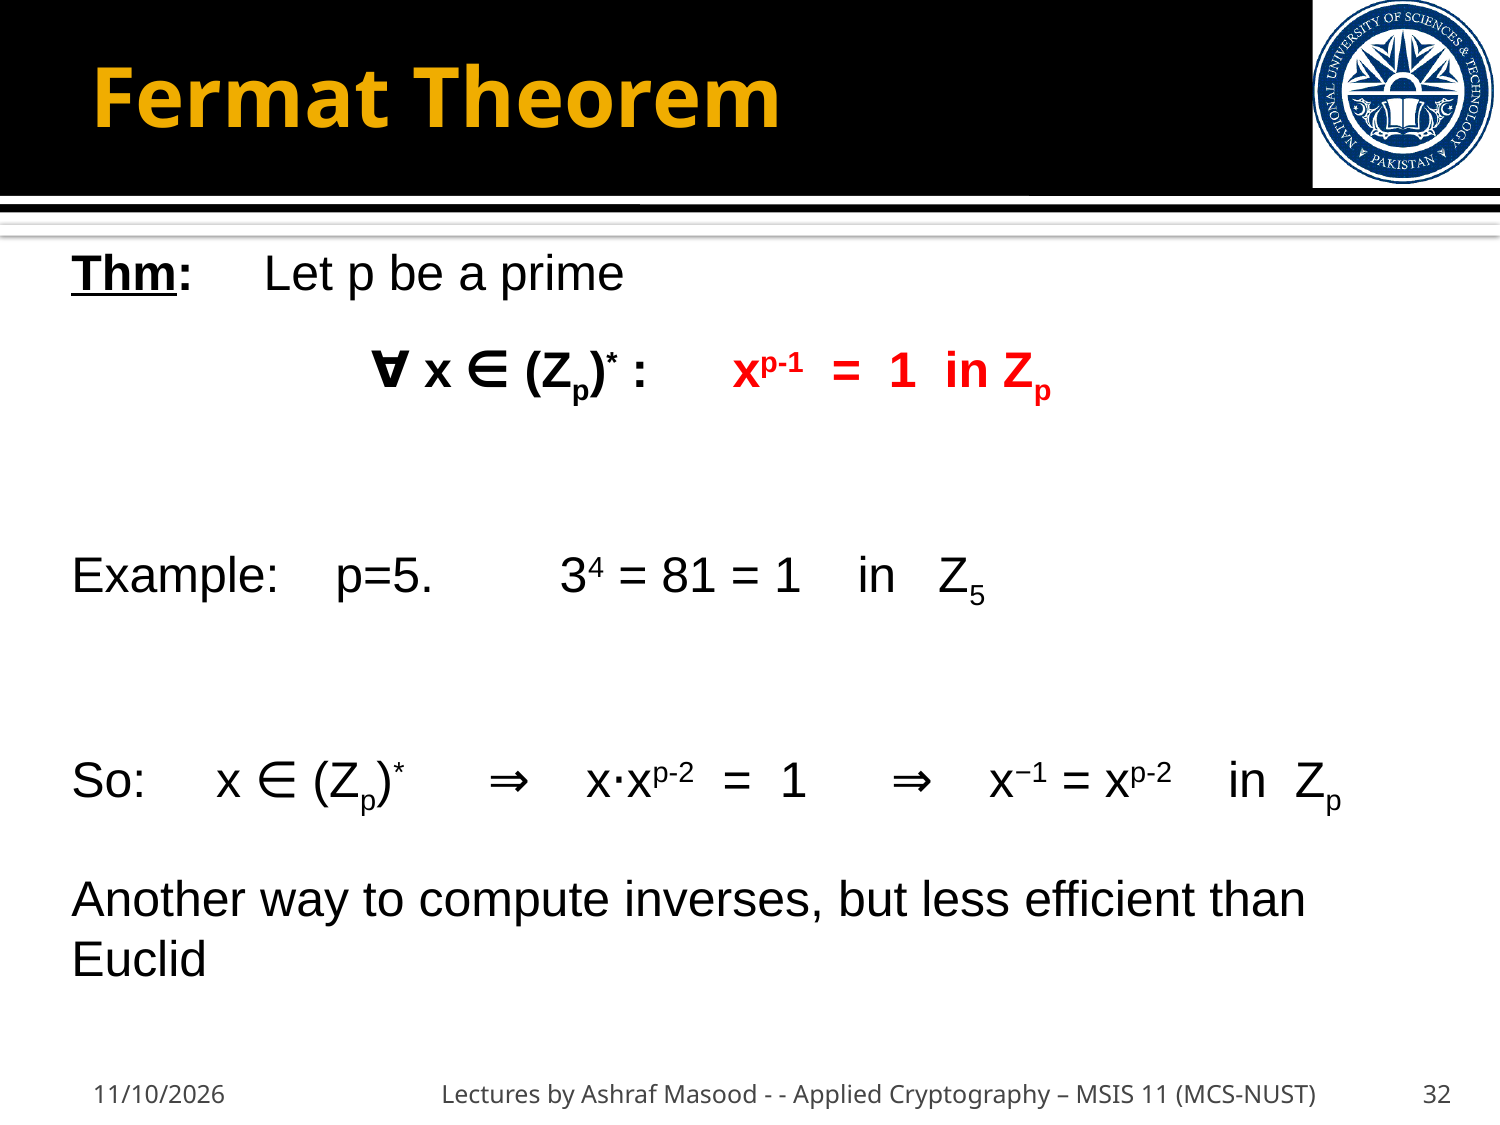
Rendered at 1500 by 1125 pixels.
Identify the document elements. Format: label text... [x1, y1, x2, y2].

slide_number 32 [1345, 1067, 1467, 1113]
list Thm: Let p be a prime ∀ x ∈ (Zp)* : xp-1 = 1 in Zp Example: p=5. 34 = 81 = 1 in Z5 So: x ∈ (Zp)* ⇒ x⋅xp-2 = 1 ⇒ x−1 = xp-2 in Zp Another way to compute inverses, but less efficient than Euclid [62, 224, 1463, 1063]
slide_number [75, 1067, 425, 1113]
picture [1312, 0, 1500, 188]
footer Lectures by Ashraf Masood - - Applied Cryptography – MSIS 11 (MCS-NUST) [433, 1067, 1338, 1113]
title Fermat Theorem [75, 12, 1313, 175]
